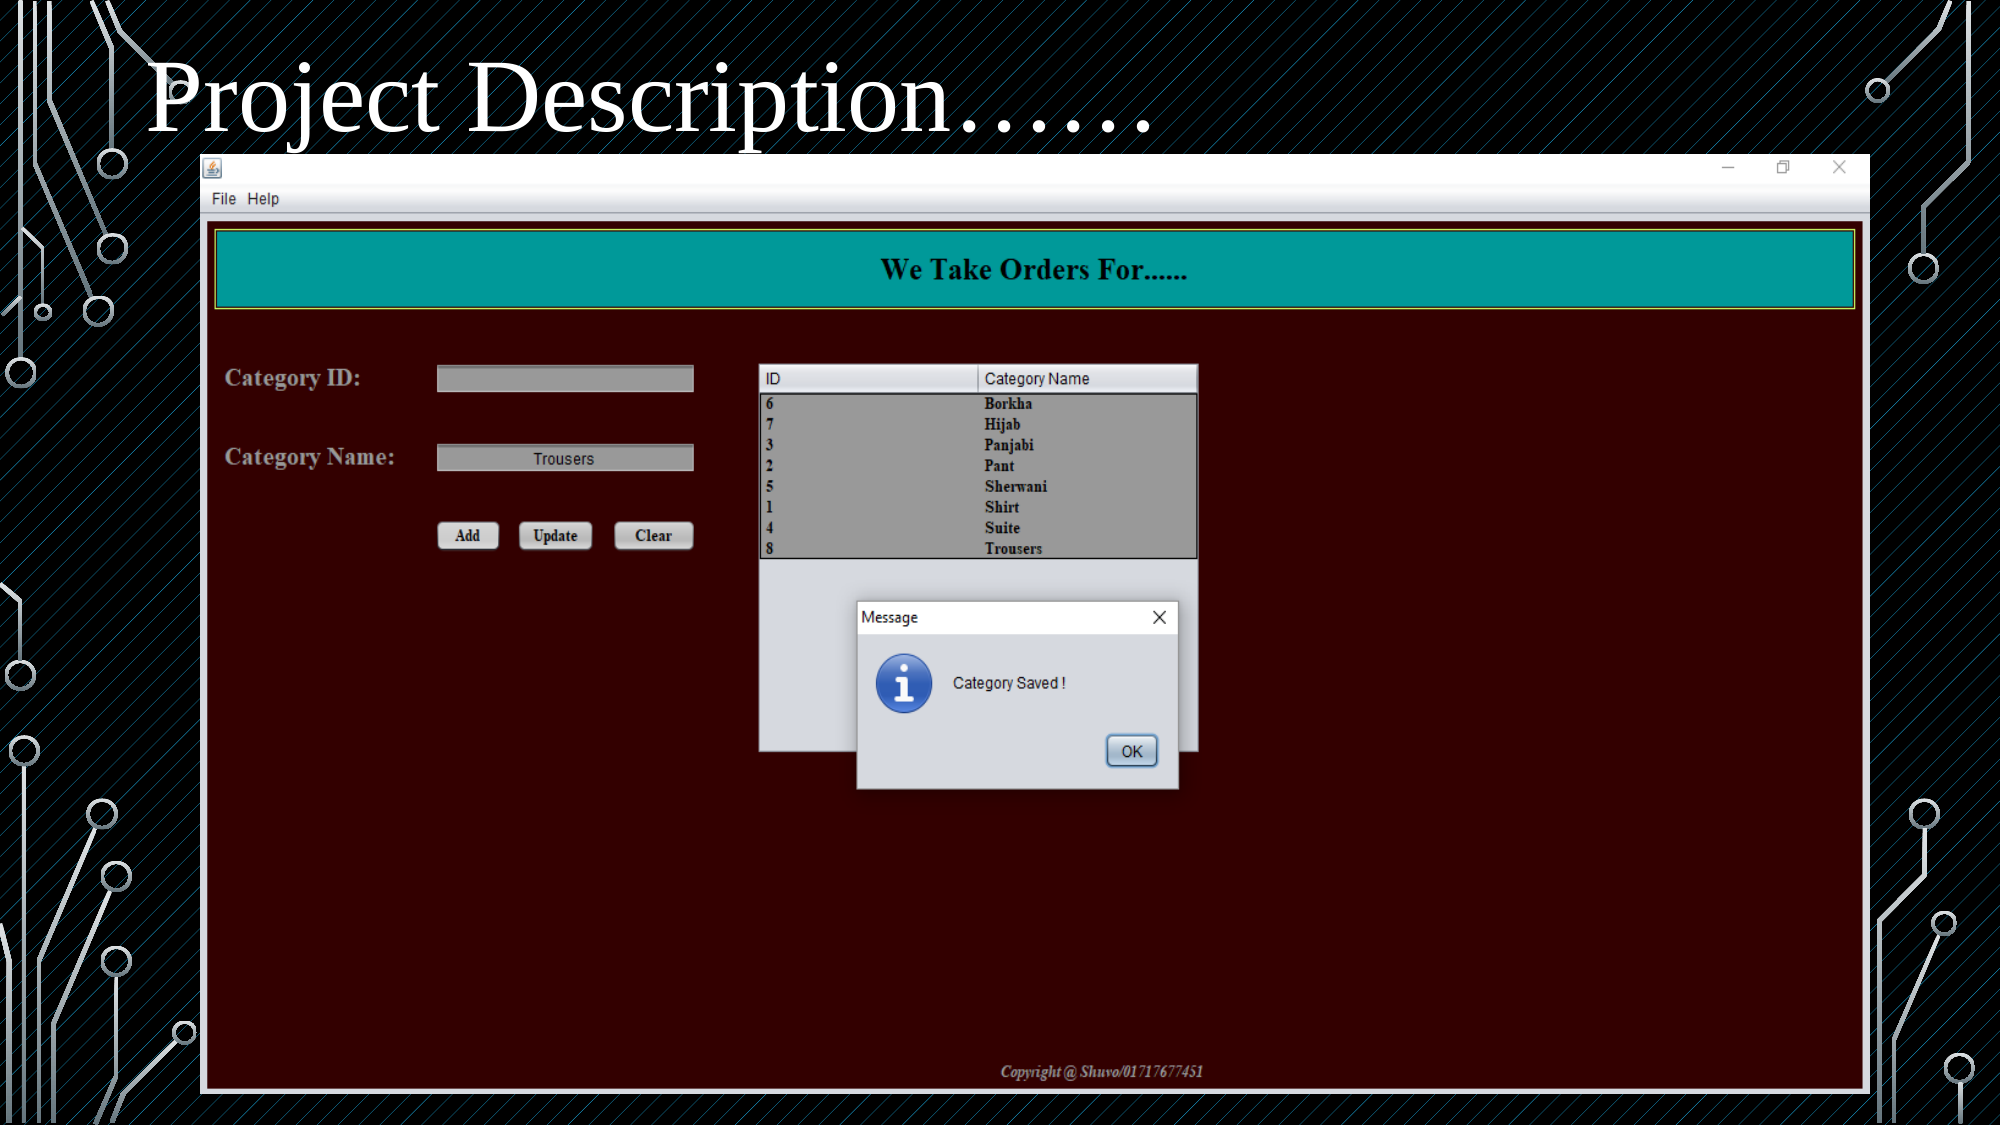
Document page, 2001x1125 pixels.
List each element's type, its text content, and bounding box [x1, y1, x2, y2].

title Project Description…… [130, 21, 1845, 175]
picture [199, 154, 1870, 1095]
